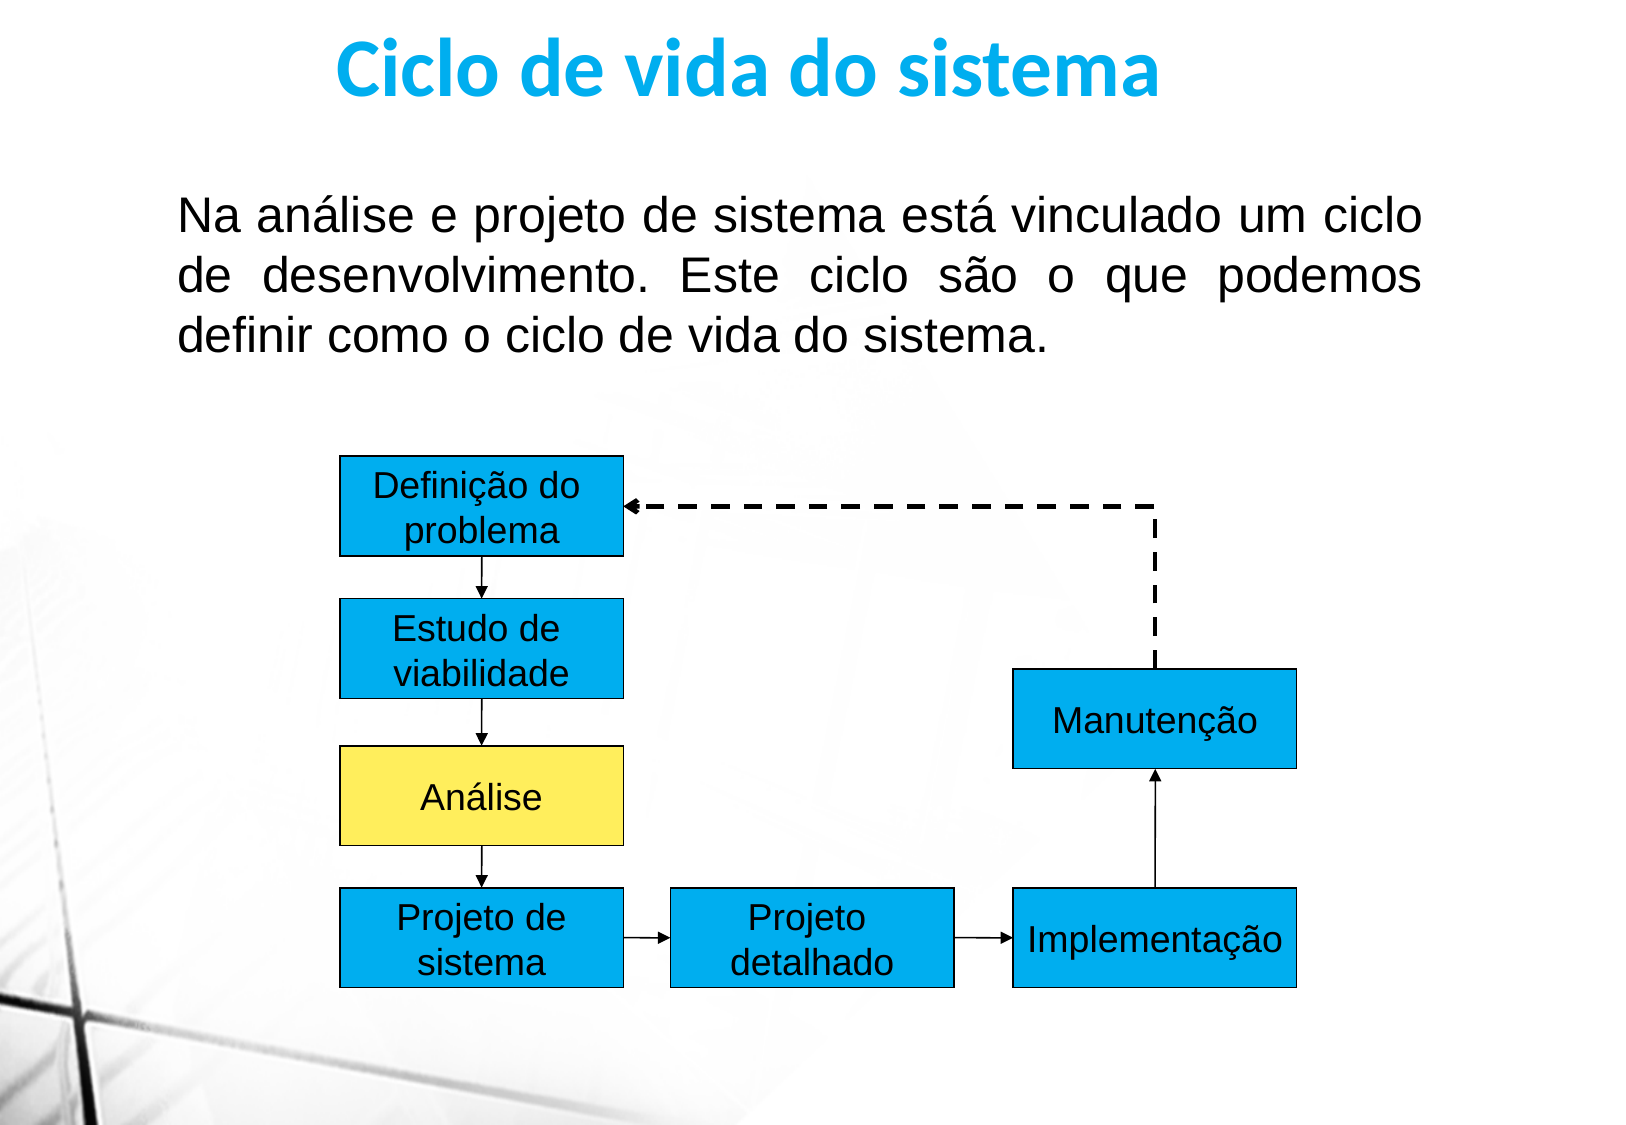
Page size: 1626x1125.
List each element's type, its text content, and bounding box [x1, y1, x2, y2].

text_box Implementação [1013, 887, 1297, 988]
text_box Projeto de sistema [339, 887, 624, 988]
text_box [623, 499, 638, 514]
text_box [475, 556, 488, 599]
text_box [475, 845, 488, 888]
text_box Projeto detalhado [670, 887, 954, 988]
text_box Definição do problema [339, 456, 624, 557]
text_box [475, 698, 488, 746]
text_box Análise [339, 745, 624, 846]
picture [0, 0, 1626, 1125]
text_box Manutenção [1013, 668, 1297, 769]
text_box [623, 931, 671, 944]
text_box Estudo de viabilidade [339, 598, 624, 699]
text_box Na análise e projeto de sistema está vinculado um ciclo de desenvolvimento. Este ciclo são o que podemos definir como o ciclo de vida do sistema. [162, 174, 1439, 370]
text_box Ciclo de vida do sistema [62, 0, 1436, 128]
text_box [954, 931, 1014, 944]
text_box [1149, 768, 1162, 888]
